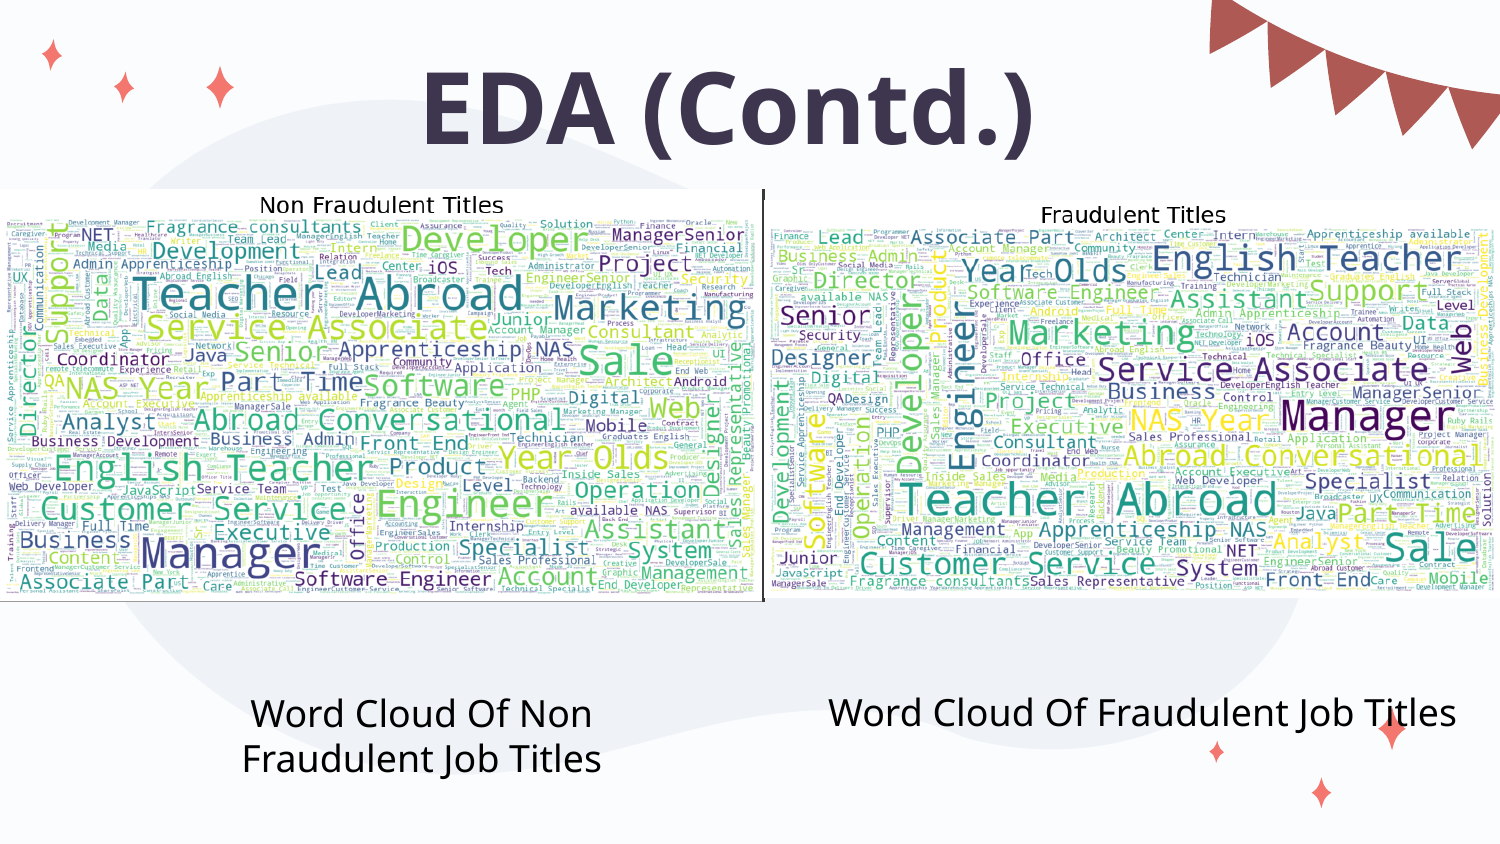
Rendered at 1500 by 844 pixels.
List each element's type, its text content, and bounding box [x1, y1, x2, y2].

text_box Word Cloud Of Non Fraudulent Job Titles [141, 682, 703, 788]
text_box Word Cloud Of Fraudulent Job Titles [764, 681, 1500, 742]
picture [0, 189, 1500, 602]
title EDA (Contd.) [336, 30, 1119, 162]
